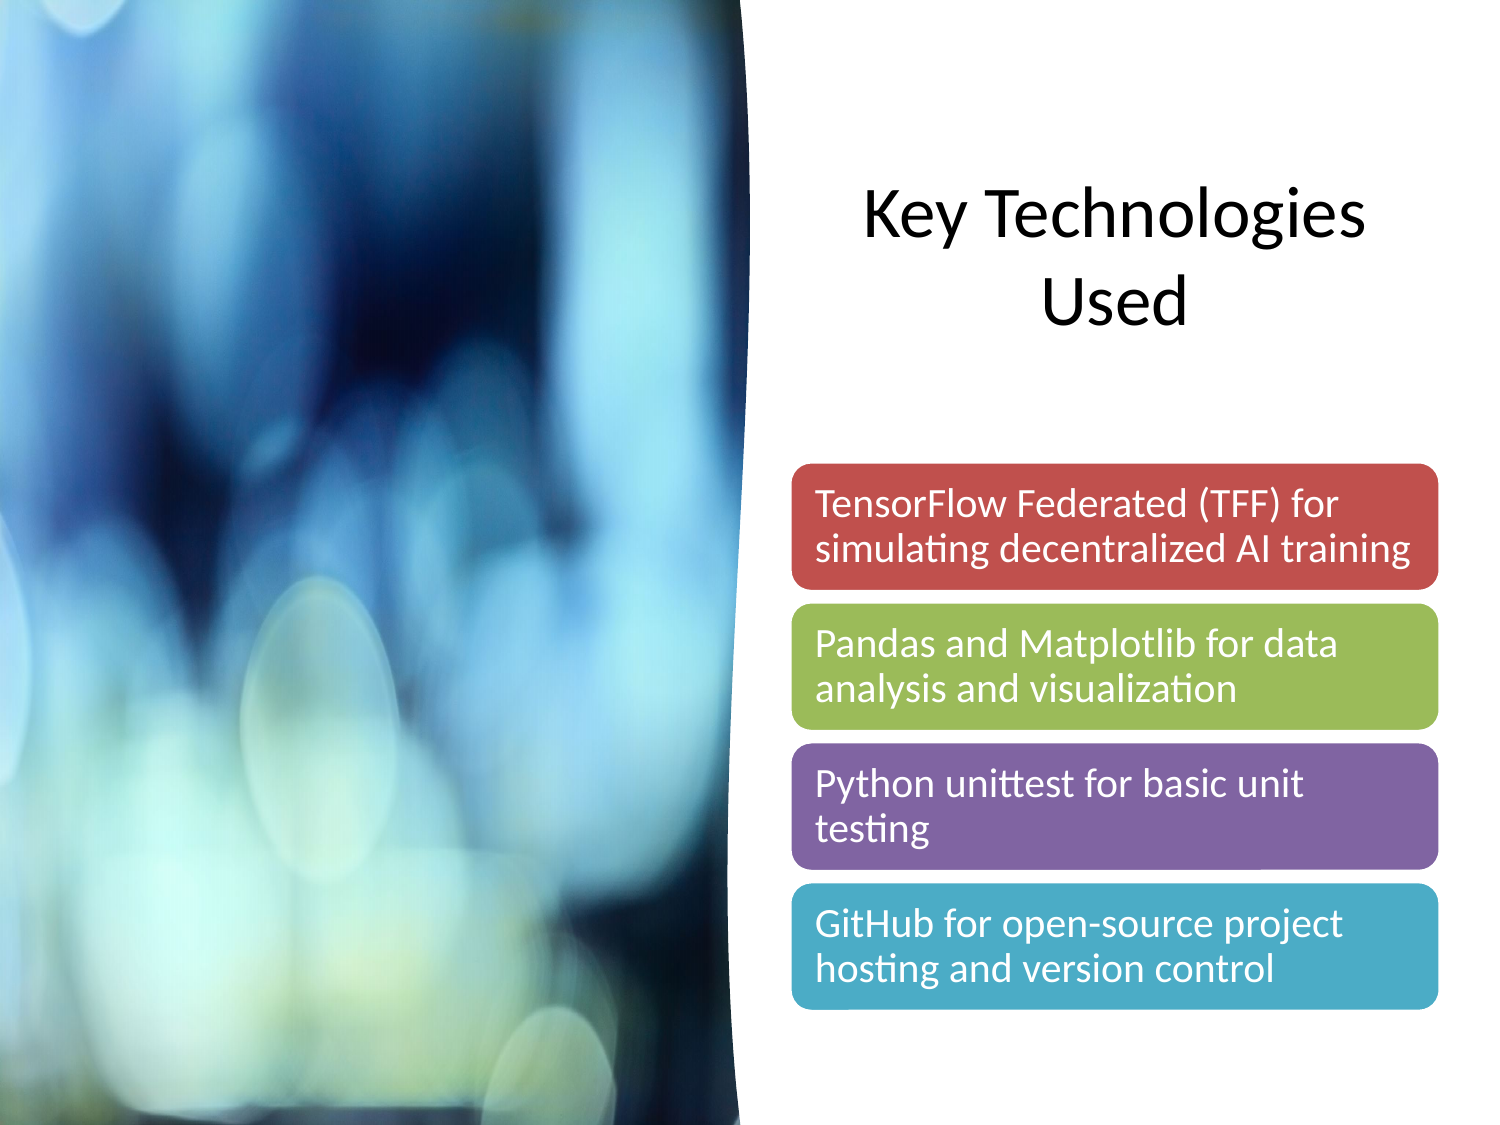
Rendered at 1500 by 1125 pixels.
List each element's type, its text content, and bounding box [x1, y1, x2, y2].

picture [0, 0, 751, 1125]
title Key Technologies Used [789, 80, 1441, 348]
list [789, 428, 1441, 1045]
